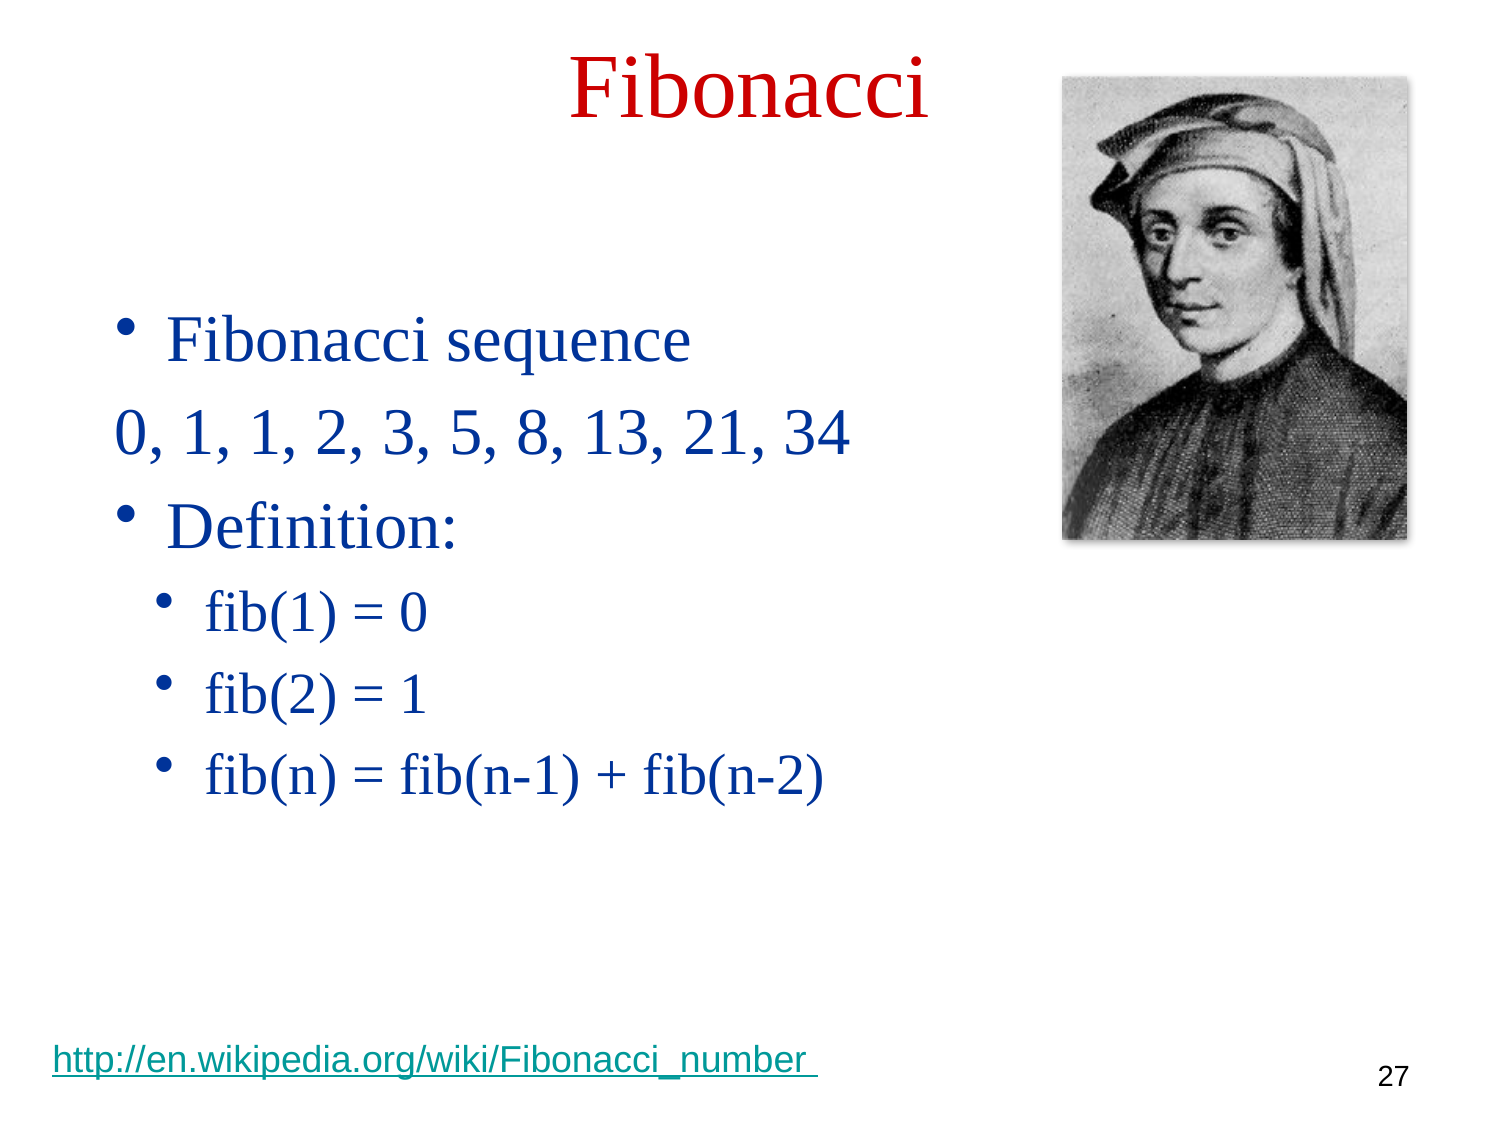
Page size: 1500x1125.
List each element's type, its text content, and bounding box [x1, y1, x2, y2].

picture [1062, 75, 1407, 541]
text_box http://en.wikipedia.org/wiki/Fibonacci_number [37, 1028, 913, 1088]
text_box Fibonacci sequence 0, 1, 1, 2, 3, 5, 8, 13, 21, 34 Definition: fib(1) = 0 fib(2) = 1 fib(n) = fib(n-1) + fib(n-2) [99, 287, 884, 1028]
slide_number 27 [1074, 1049, 1426, 1088]
text_box Fibonacci [74, 0, 1425, 175]
